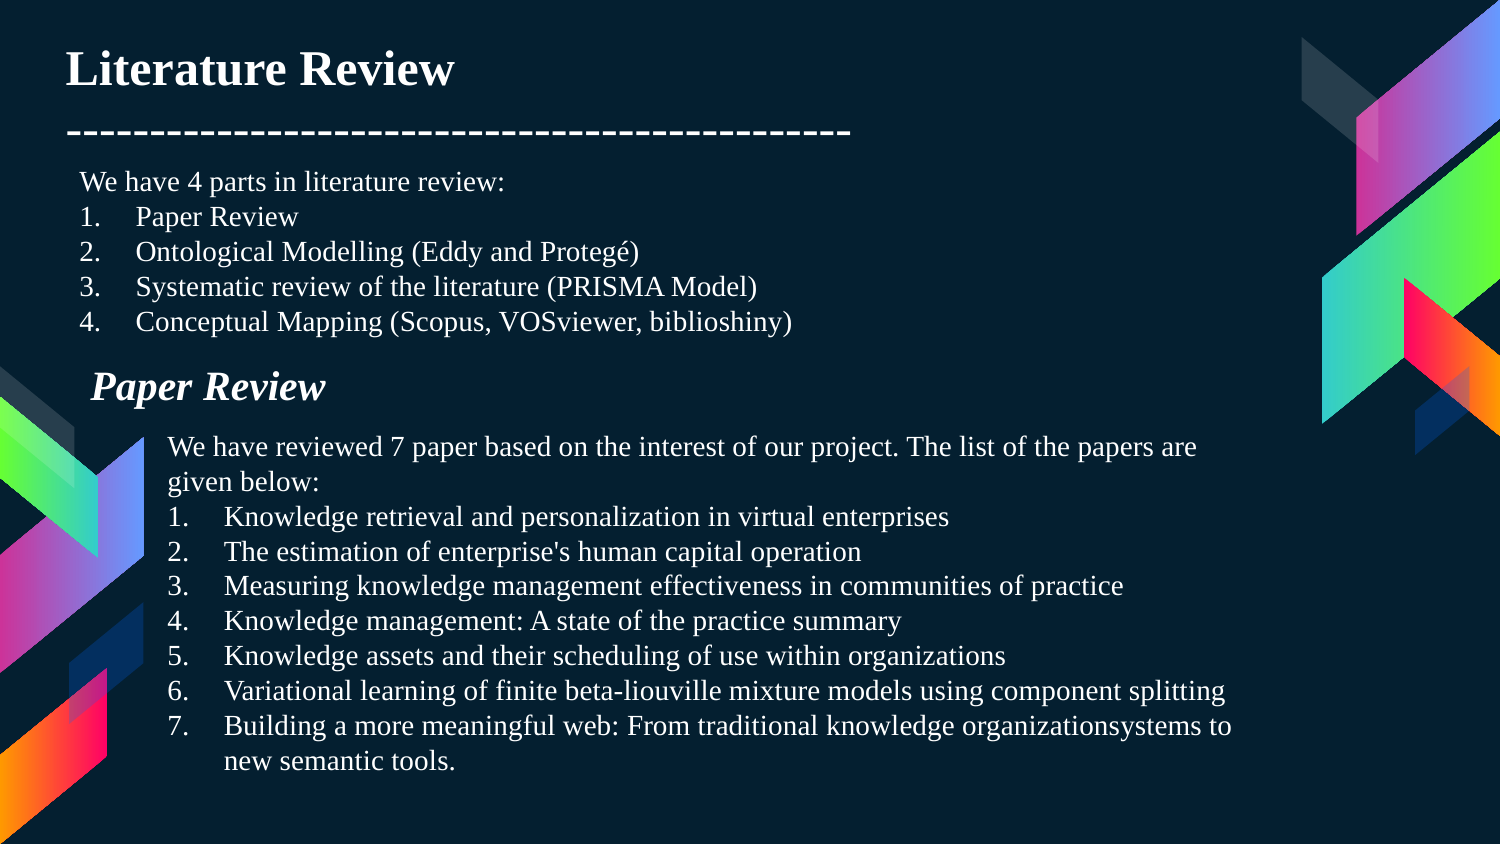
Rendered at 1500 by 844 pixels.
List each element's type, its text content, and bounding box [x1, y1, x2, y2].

text_box Paper Review [75, 351, 761, 417]
text_box Literature Review ----------------------------------------------- [50, 27, 869, 163]
text_box We have reviewed 7 paper based on the interest of our project. The list of the papers are given below: Knowledge retrieval and personalization in virtual enterprises The estimation of enterprise's human capital operation Measuring knowledge management effectiveness in communities of practice Knowledge management: A state of the practice summary Knowledge assets and their scheduling of use within organizations Variational learning of finite beta-liouville mixture models using component splitting Building a more meaningful web: From traditional knowledge organizationsystems to new semantic tools. [152, 419, 1264, 844]
text_box We have 4 parts in literature review: Paper Review Ontological Modelling (Eddy and Protegé) Systematic review of the literature (PRISMA Model) Conceptual Mapping (Scopus, VOSviewer, biblioshiny) [64, 155, 1436, 380]
